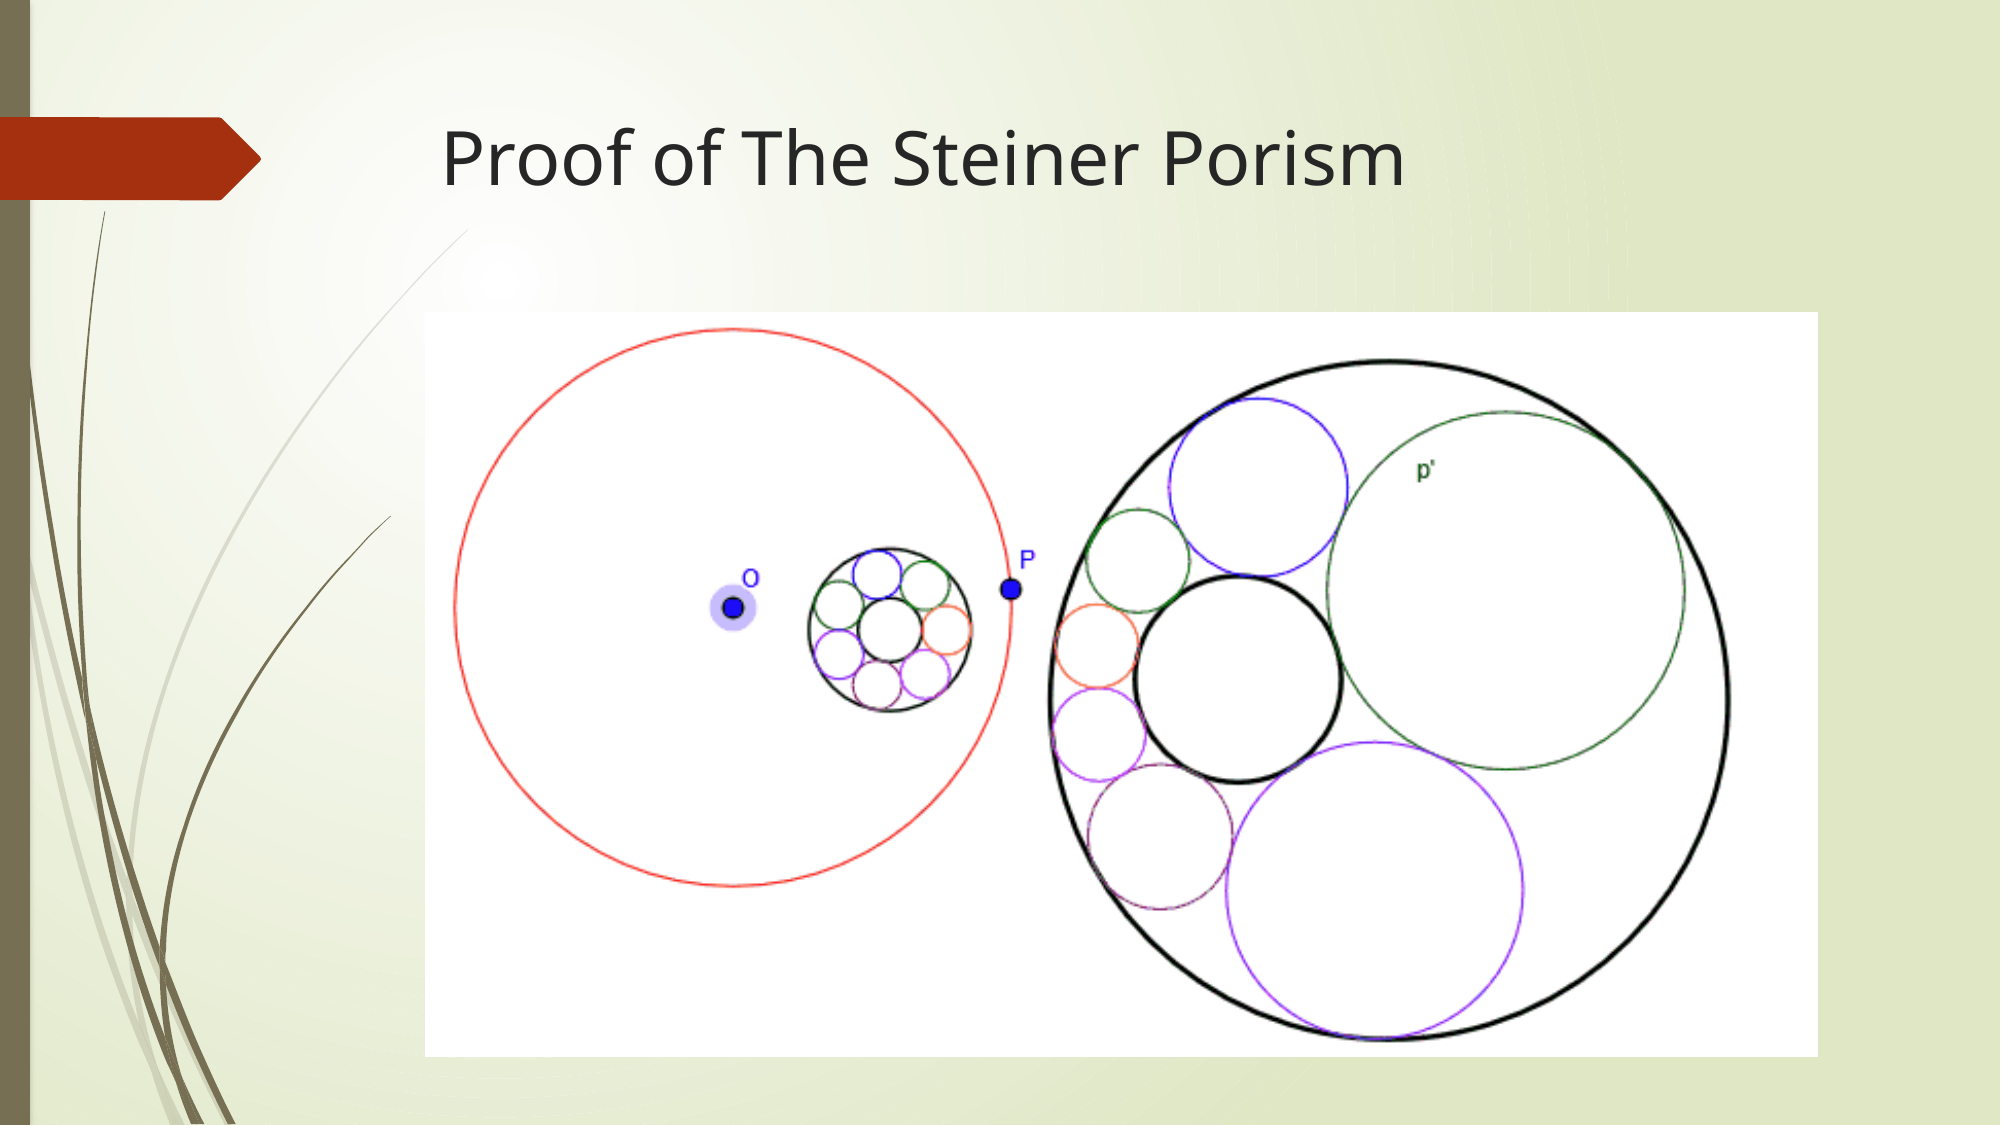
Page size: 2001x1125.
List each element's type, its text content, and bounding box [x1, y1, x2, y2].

title Proof of The Steiner Porism [425, 102, 1888, 313]
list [425, 312, 1818, 1057]
